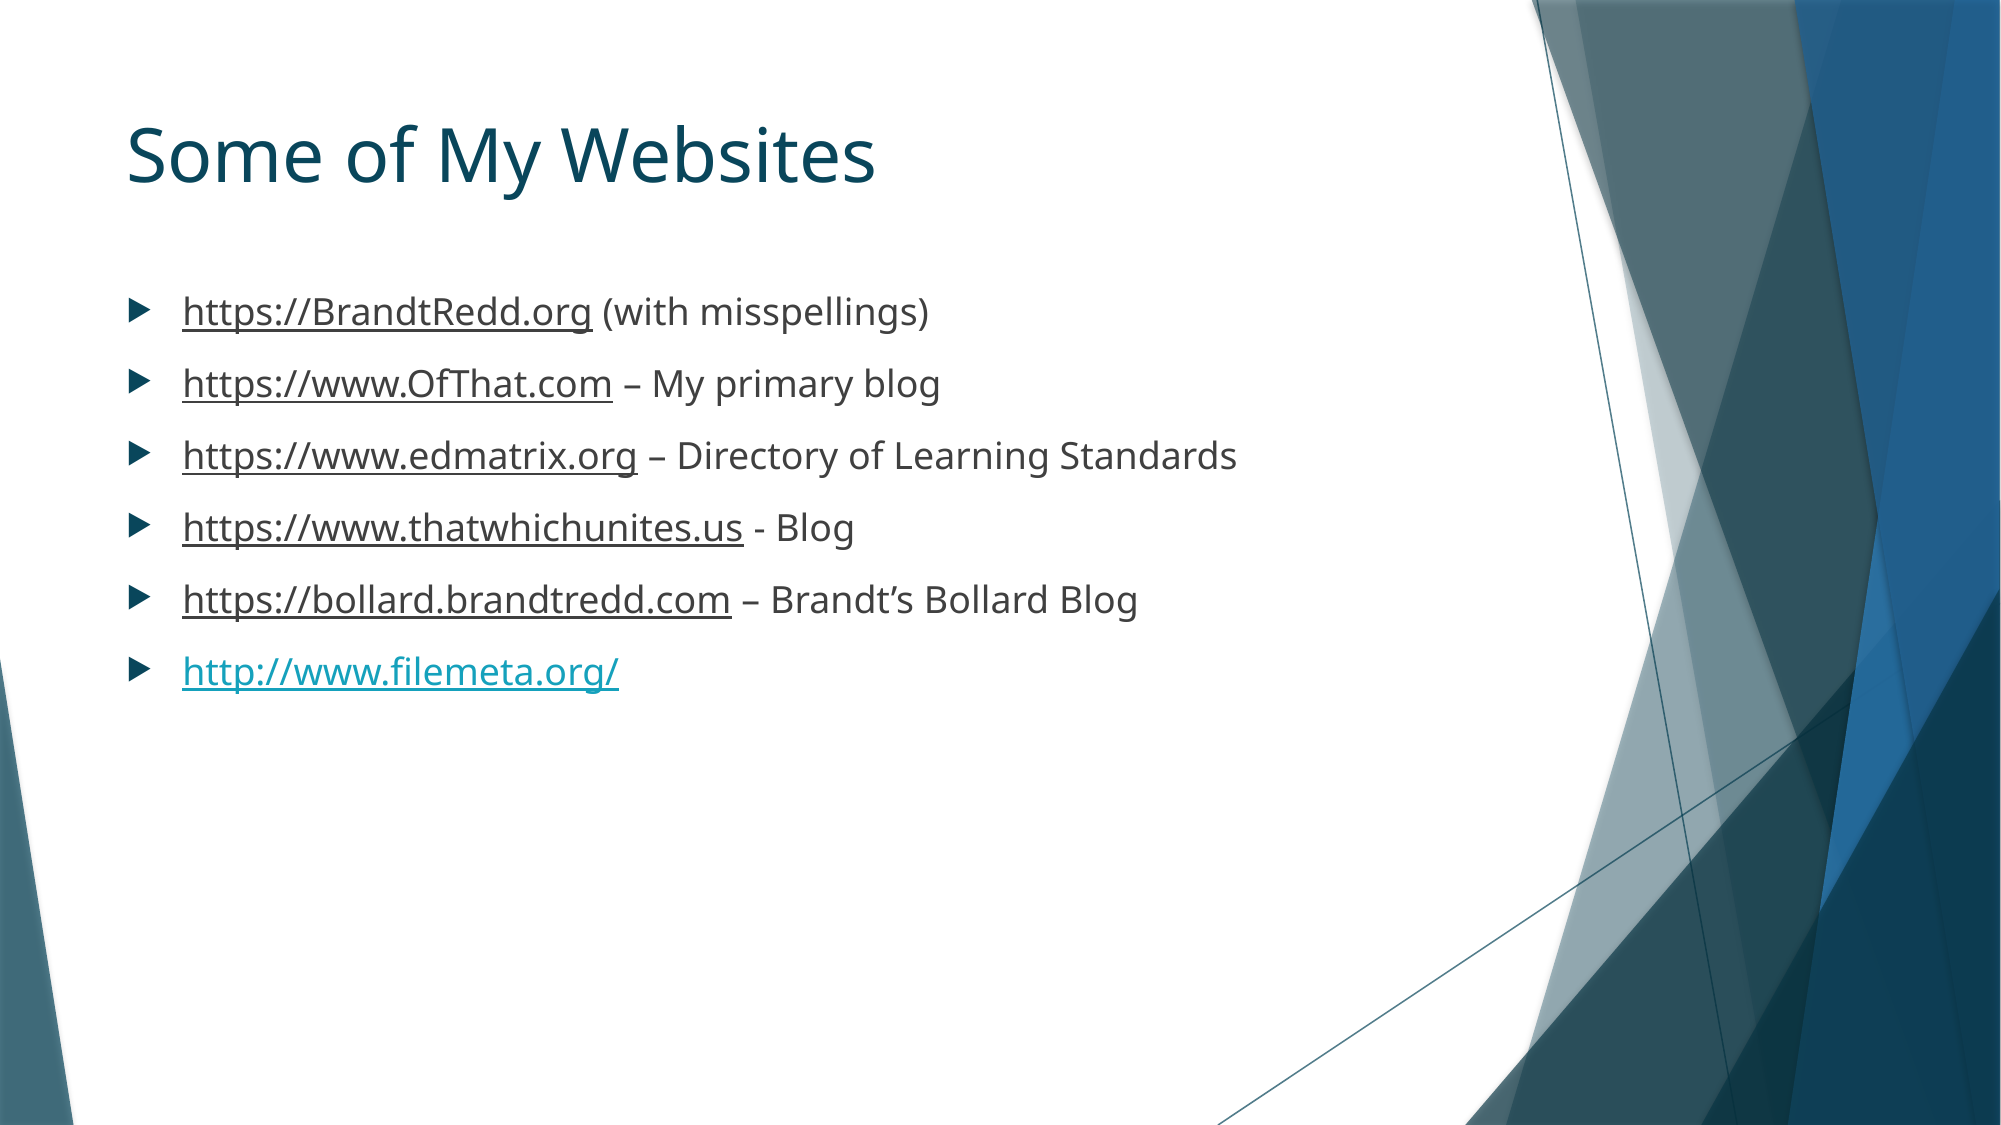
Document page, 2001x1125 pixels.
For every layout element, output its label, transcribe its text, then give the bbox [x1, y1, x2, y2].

title Some of My Websites [111, 99, 1522, 280]
list https://BrandtRedd.org (with misspellings) https://www.OfThat.com – My primary blog https://www.edmatrix.org – Directory of Learning Standards https://www.thatwhichunites.us - Blog https://bollard.brandtredd.com – Brandt’s Bollard Blog http://www.filemeta.org/ [111, 280, 1522, 992]
